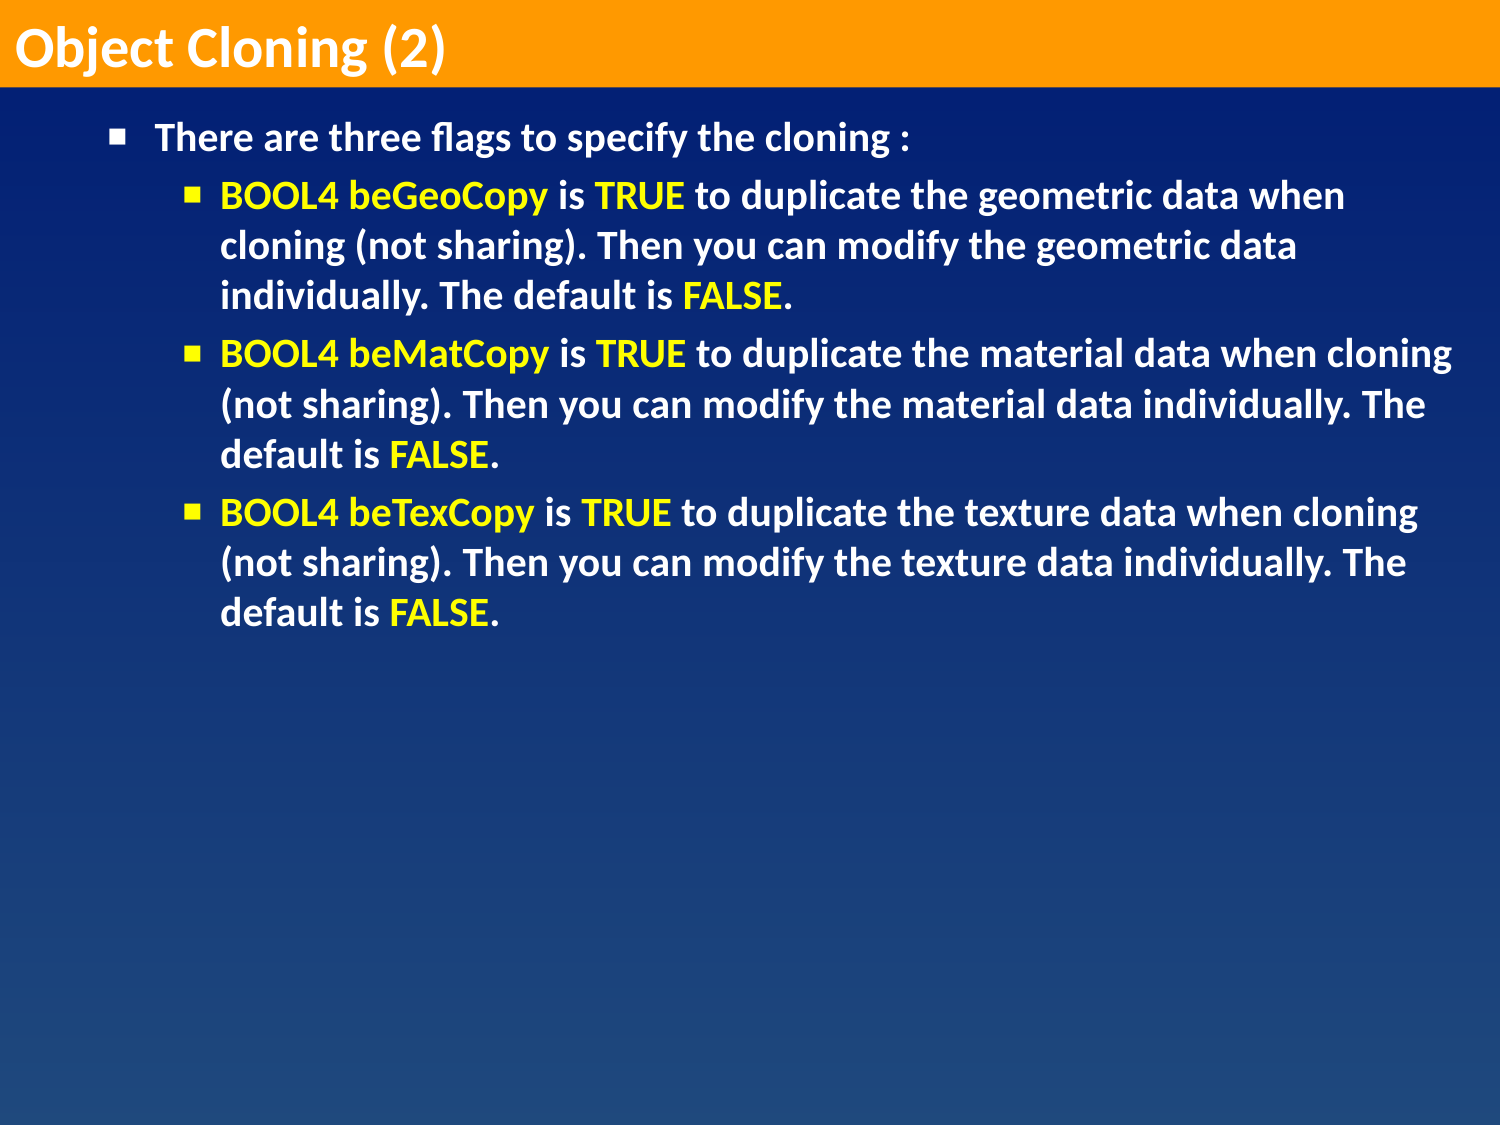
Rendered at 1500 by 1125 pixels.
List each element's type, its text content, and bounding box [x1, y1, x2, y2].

text_box There are three flags to specify the cloning : BOOL4 beGeoCopy is TRUE to duplicate the geometric data when cloning (not sharing). Then you can modify the geometric data individually. The default is FALSE. BOOL4 beMatCopy is TRUE to duplicate the material data when cloning (not sharing). Then you can modify the material data individually. The default is FALSE. BOOL4 beTexCopy is TRUE to duplicate the texture data when cloning (not sharing). Then you can modify the texture data individually. The default is FALSE. [17, 101, 1471, 1083]
text_box Object Cloning (2) [0, 0, 1500, 88]
